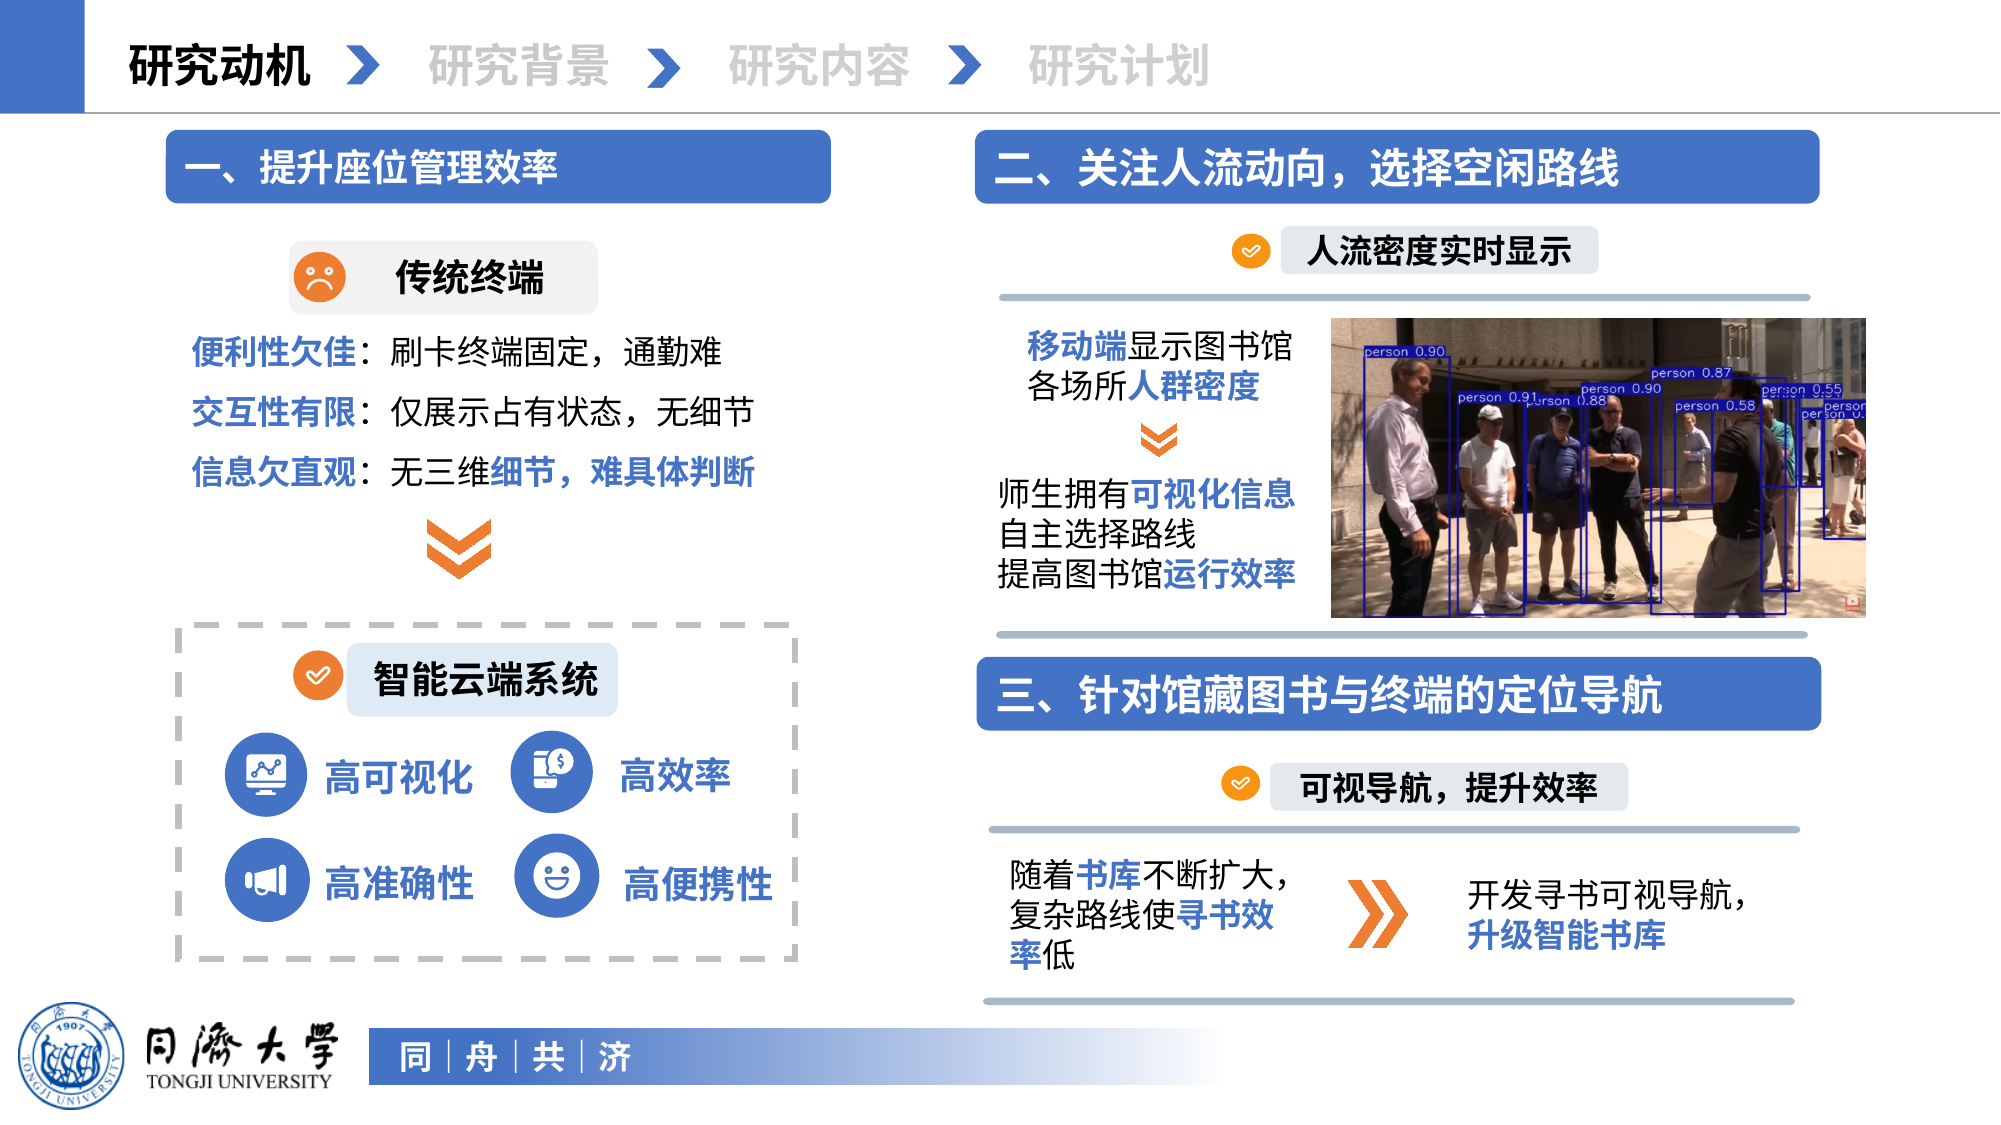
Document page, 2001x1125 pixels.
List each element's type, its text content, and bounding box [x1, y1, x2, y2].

picture [1331, 318, 1866, 618]
text_box 二、关注人流动向，选择空闲路线 [974, 129, 1820, 204]
text_box 可视导航，提升效率 [1270, 762, 1629, 811]
text_box [996, 631, 1809, 639]
text_box [346, 642, 617, 717]
text_box 智能云端系统 [358, 648, 639, 709]
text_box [224, 732, 529, 817]
text_box [998, 293, 1811, 302]
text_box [429, 517, 489, 581]
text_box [1231, 233, 1271, 269]
text_box 人流密度实时显示 [1280, 226, 1599, 275]
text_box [1142, 422, 1176, 458]
picture [18, 1002, 338, 1110]
text_box 开发寻书可视导航，升级智能书库 [1452, 866, 1796, 962]
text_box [293, 650, 344, 701]
text_box 移动端显示图书馆各场所人群密度 [1012, 317, 1327, 413]
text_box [224, 837, 495, 923]
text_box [176, 241, 813, 494]
text_box [178, 624, 796, 960]
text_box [514, 833, 811, 918]
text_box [1221, 765, 1261, 801]
text_box [988, 825, 1801, 834]
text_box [510, 730, 769, 814]
text_box [982, 997, 1795, 1006]
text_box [1348, 880, 1408, 948]
text_box 一、提升座位管理效率 [165, 129, 831, 204]
text_box 师生拥有可视化信息自主选择路线 提高图书馆运行效率 [982, 465, 1331, 601]
text_box 三、针对馆藏图书与终端的定位导航 [976, 656, 1822, 731]
text_box 随着书库不断扩大，复杂路线使寻书效率低 [994, 846, 1323, 982]
